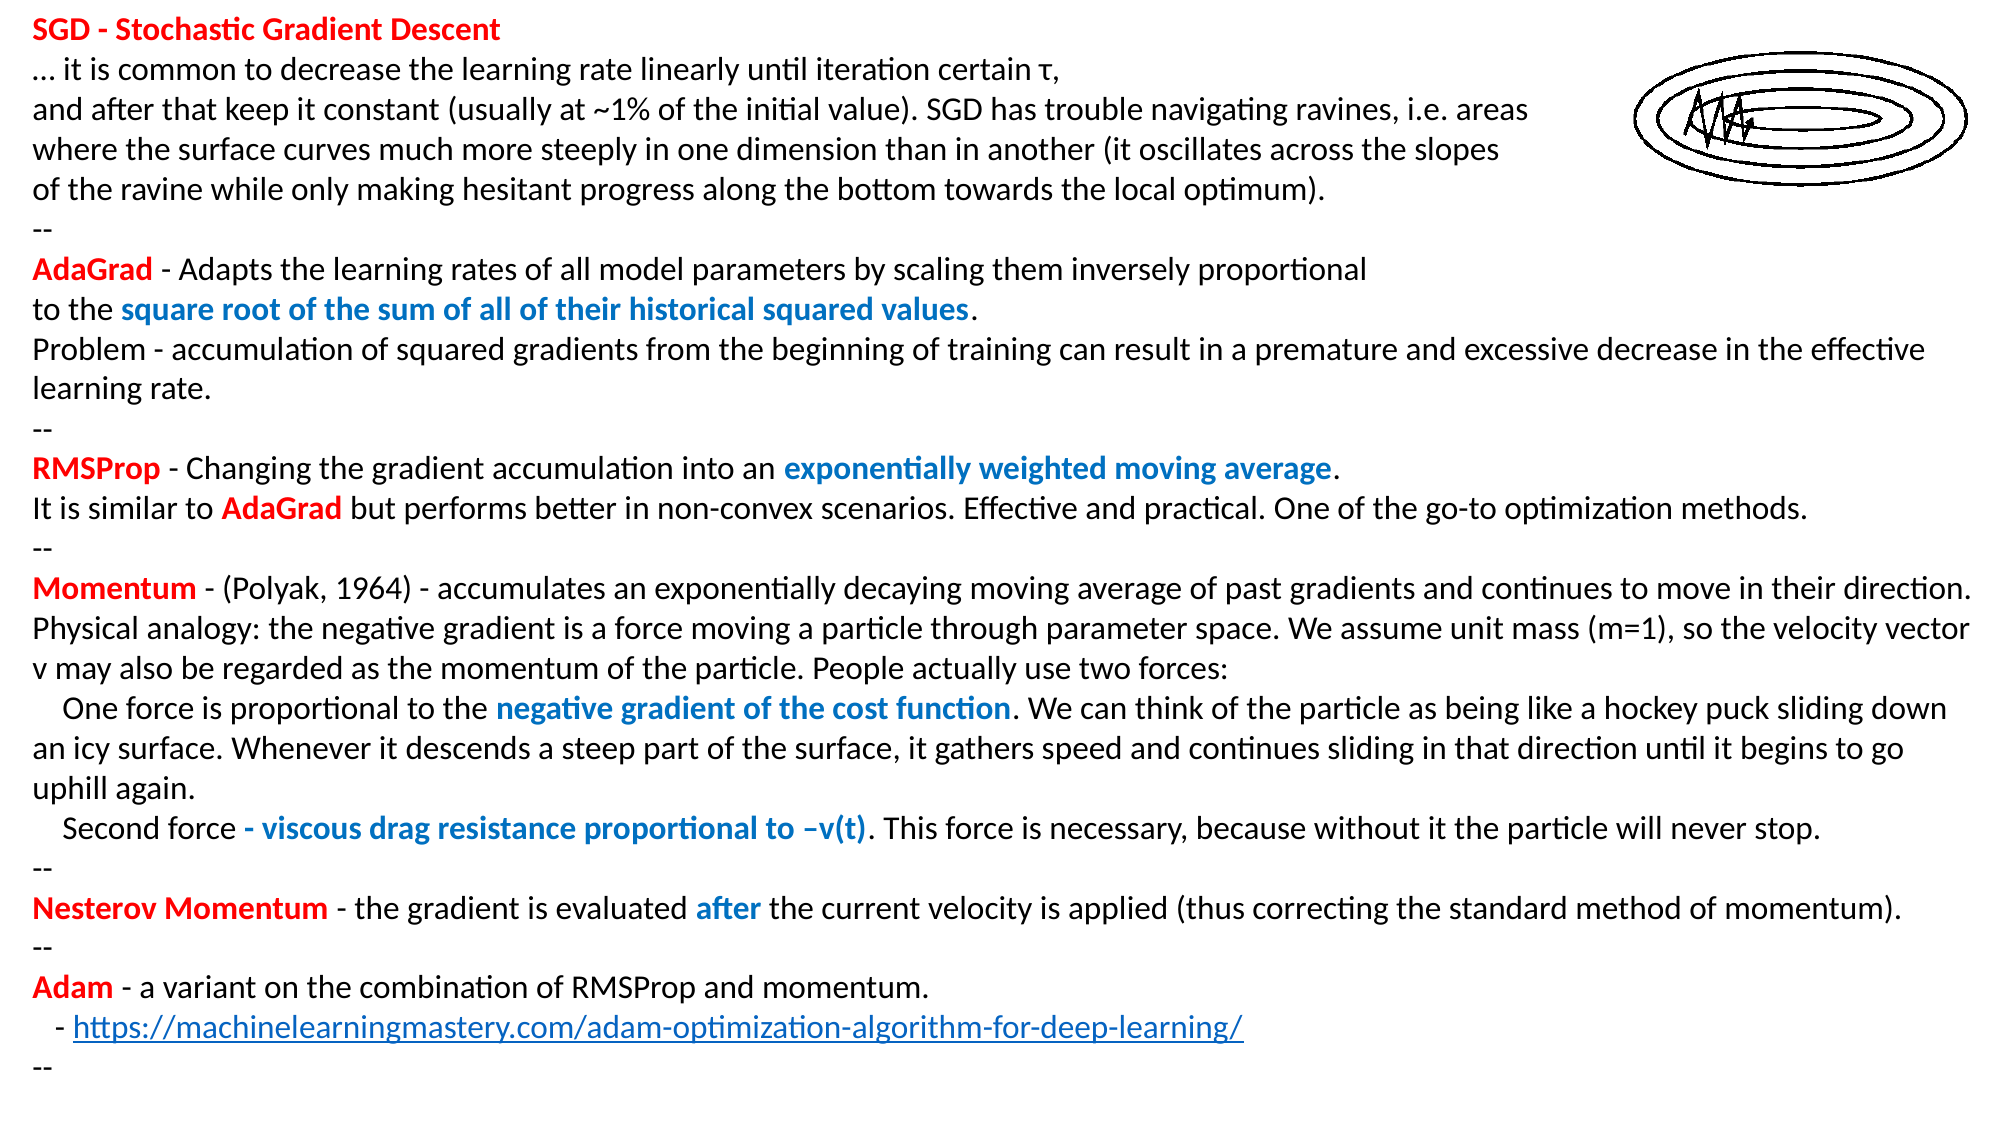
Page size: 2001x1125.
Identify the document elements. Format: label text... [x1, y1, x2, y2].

picture [1624, 44, 1974, 192]
text_box SGD - Stochastic Gradient Descent … it is common to decrease the learning rate linearly until iteration certain τ, and after that keep it constant (usually at ~1% of the initial value). SGD has trouble navigating ravines, i.e. areas where the surface curves much more steeply in one dimension than in another (it oscillates across the slopes of the ravine while only making hesitant progress along the bottom towards the local optimum). -- AdaGrad - Adapts the learning rates of all model parameters by scaling them inversely proportional to the square root of the sum of all of their historical squared values. Problem - accumulation of squared gradients from the beginning of training can result in a premature and excessive decrease in the effective learning rate. -- RMSProp - Changing the gradient accumulation into an exponentially weighted moving average. It is similar to AdaGrad but performs better in non-convex scenarios. Eﬀective and practical. One of the go-to optimization methods. -- Momentum - (Polyak, 1964) - accumulates an exponentially decaying moving average of past gradients and continues to move in their direction. Physical analogy: the negative gradient is a force moving a particle through parameter space. We assume unit mass (m=1), so the velocity vector v may also be regarded as the momentum of the particle. People actually use two forces: One force is proportional to the negative gradient of the cost function. We can think of the particle as being like a hockey puck sliding down an icy surface. Whenever it descends a steep part of the surface, it gathers speed and continues sliding in that direction until it begins to go uphill again. Second force - viscous drag resistance proportional to –v(t). This force is necessary, because without it the particle will never stop. -- Nesterov Momentum - the gradient is evaluated after the current velocity is applied (thus correcting the standard method of momentum). -- Adam - a variant on the combination of RMSProp and momentum. - https://machinelearningmastery.com/adam-optimization-algorithm-for-deep-learning/ -- [17, 0, 2000, 1066]
